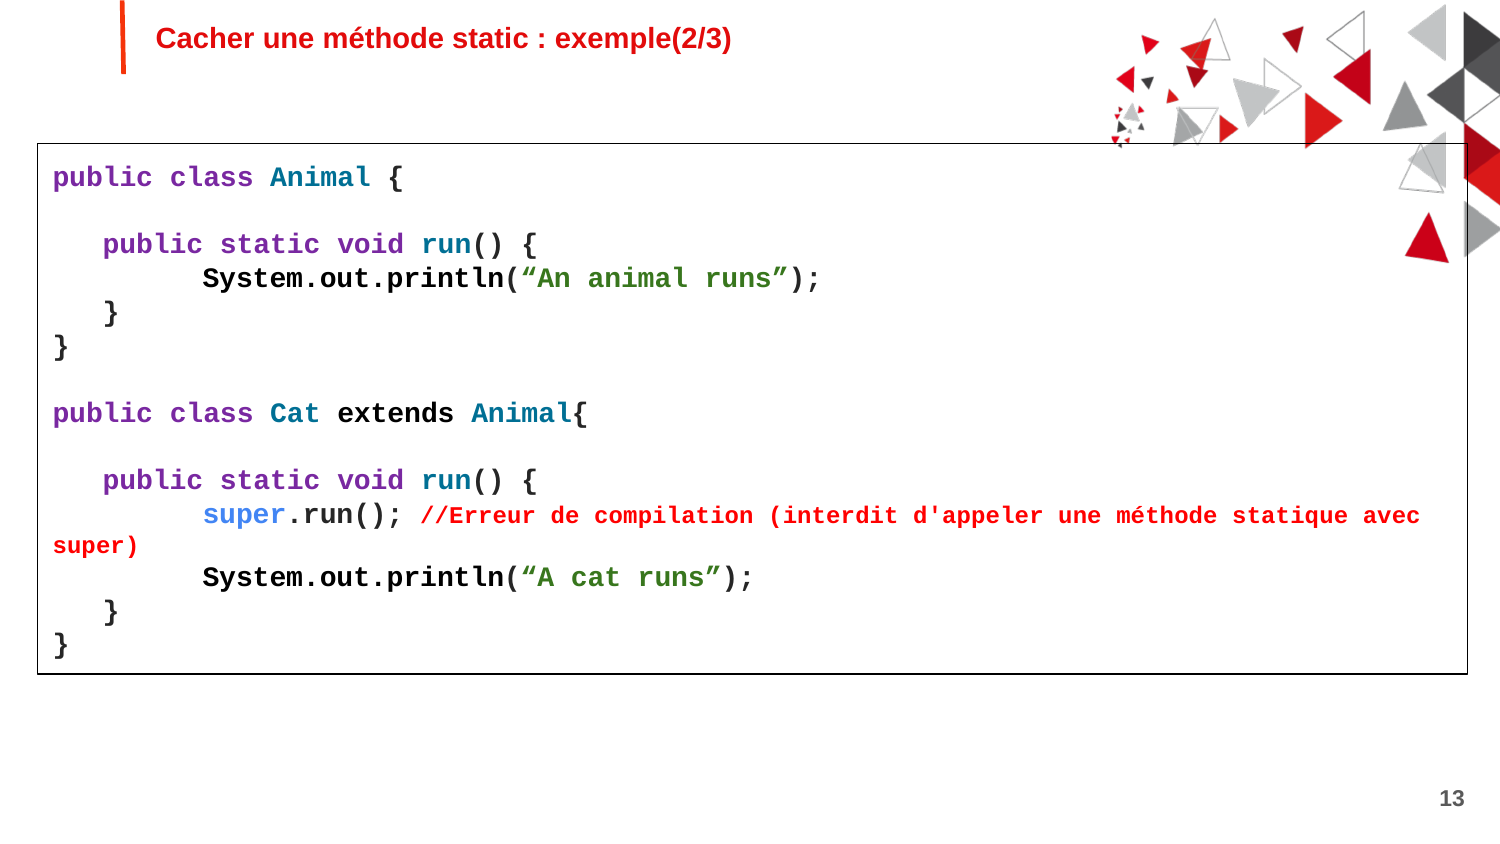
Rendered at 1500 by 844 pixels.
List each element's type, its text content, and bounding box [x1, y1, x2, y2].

slide_number ‹#› [1389, 764, 1480, 830]
text_box Cacher une méthode static : exemple(2/3) [140, 4, 793, 70]
text_box public class Animal { public static void run() { System.out.println(“An animal runs”); } } public class Cat extends Animal{ public static void run() { super.run(); //Erreur de compilation (interdit d'appeler une méthode statique avec super) System.out.println(“A cat runs”); } } [37, 143, 1468, 675]
picture [1110, 0, 1500, 268]
